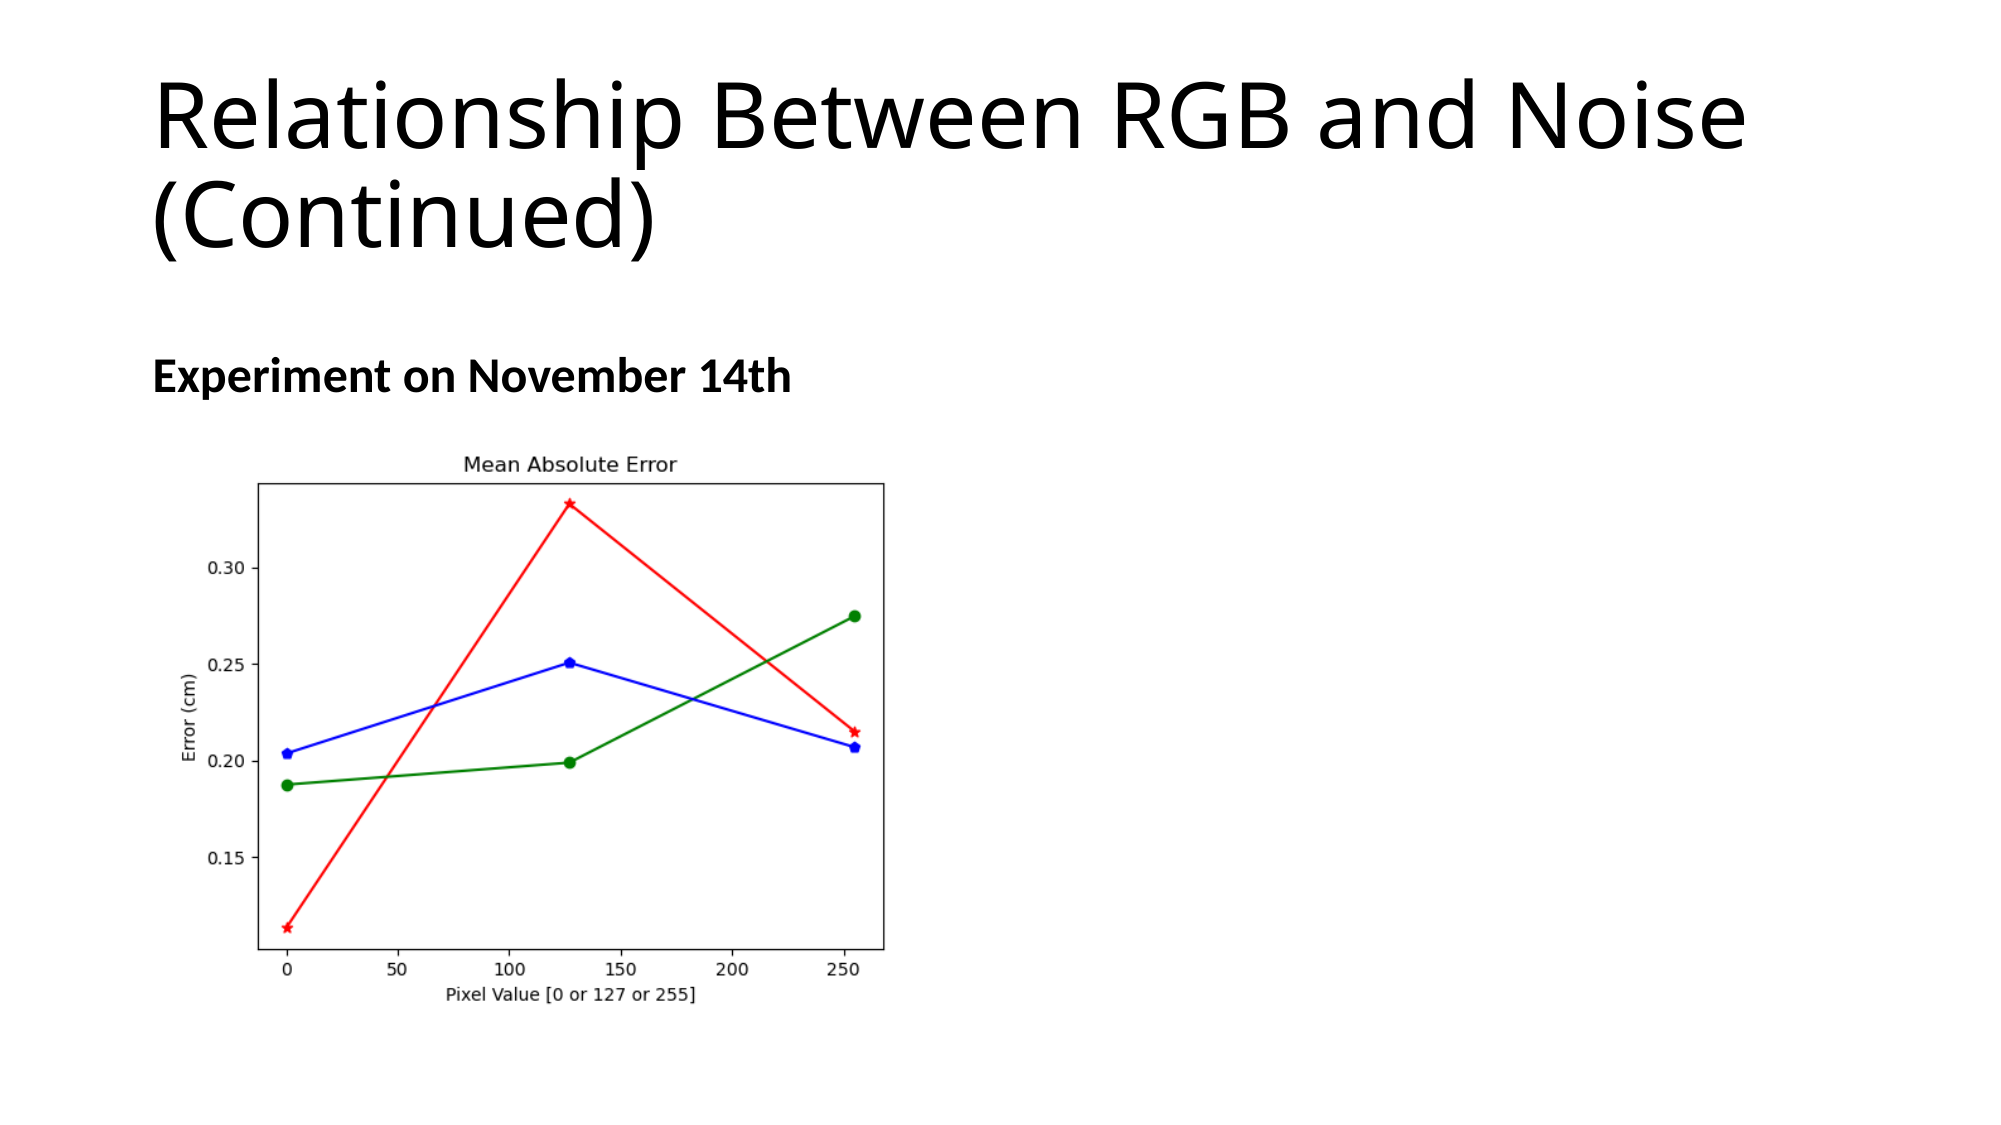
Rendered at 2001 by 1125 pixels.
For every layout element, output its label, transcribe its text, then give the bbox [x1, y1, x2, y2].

list Experiment on November 14th [137, 275, 984, 411]
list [157, 410, 964, 1016]
title Relationship Between RGB and Noise (Continued) [137, 59, 1863, 278]
